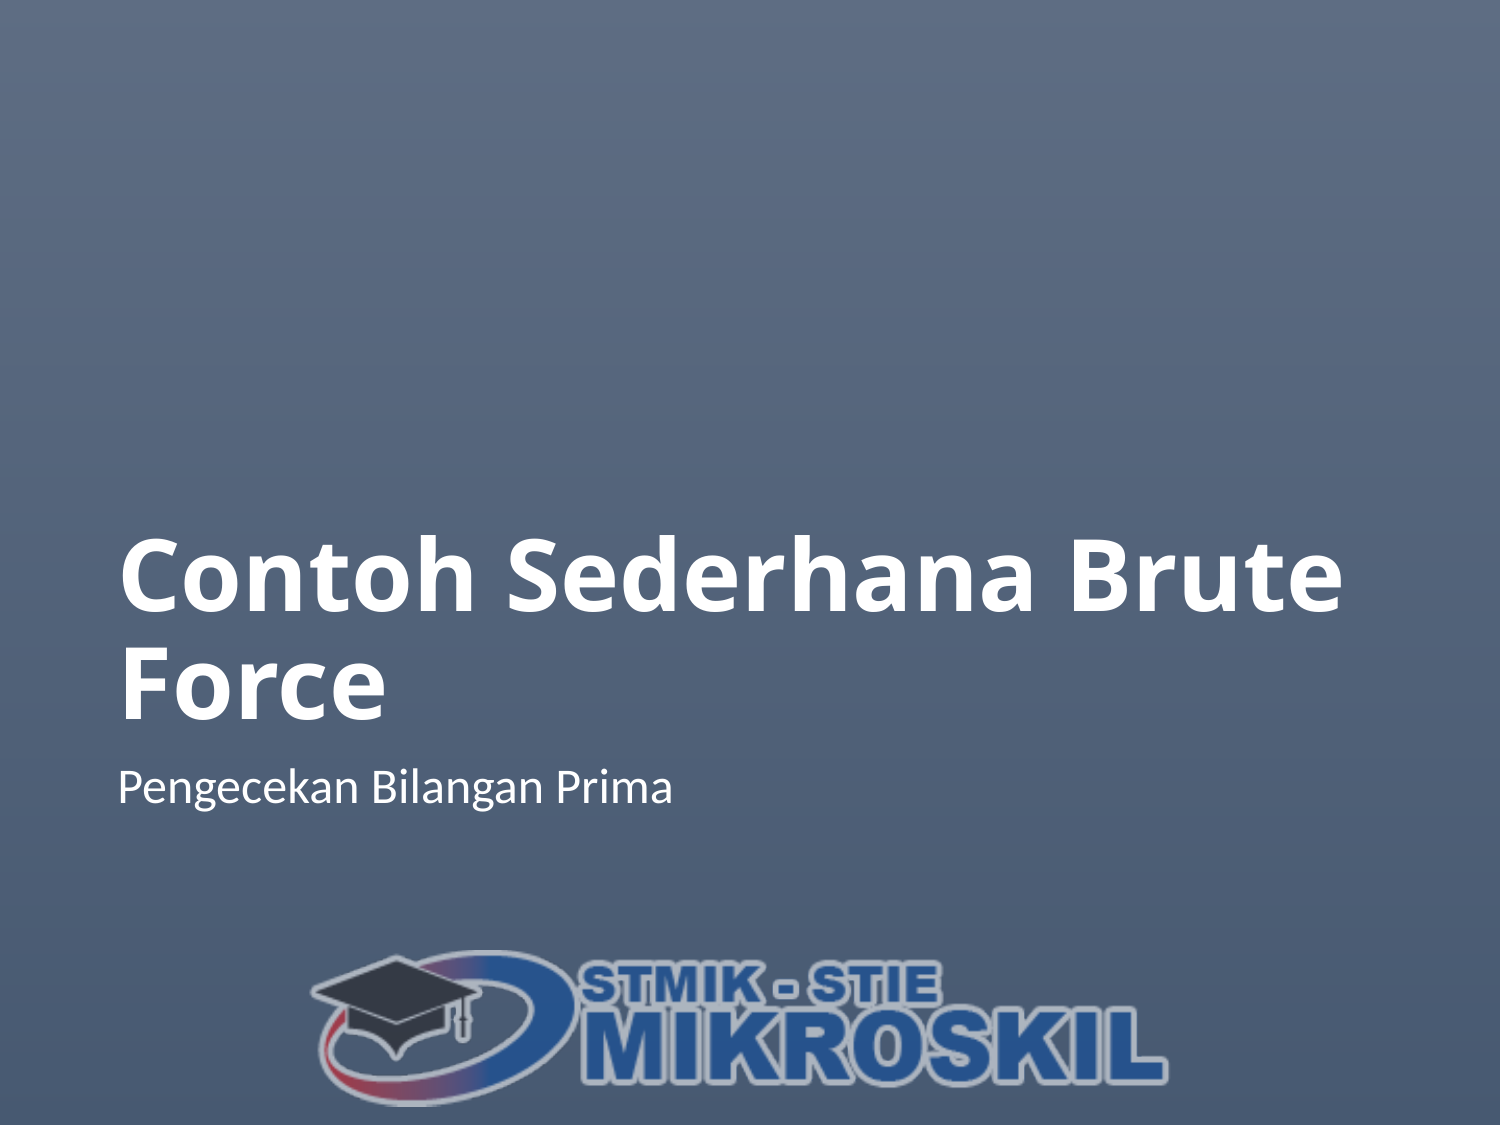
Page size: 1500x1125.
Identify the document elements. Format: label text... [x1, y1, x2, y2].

list Pengecekan Bilangan Prima [102, 752, 1397, 999]
picture [308, 999, 1192, 1107]
title Contoh Sederhana Brute Force [102, 280, 1397, 749]
